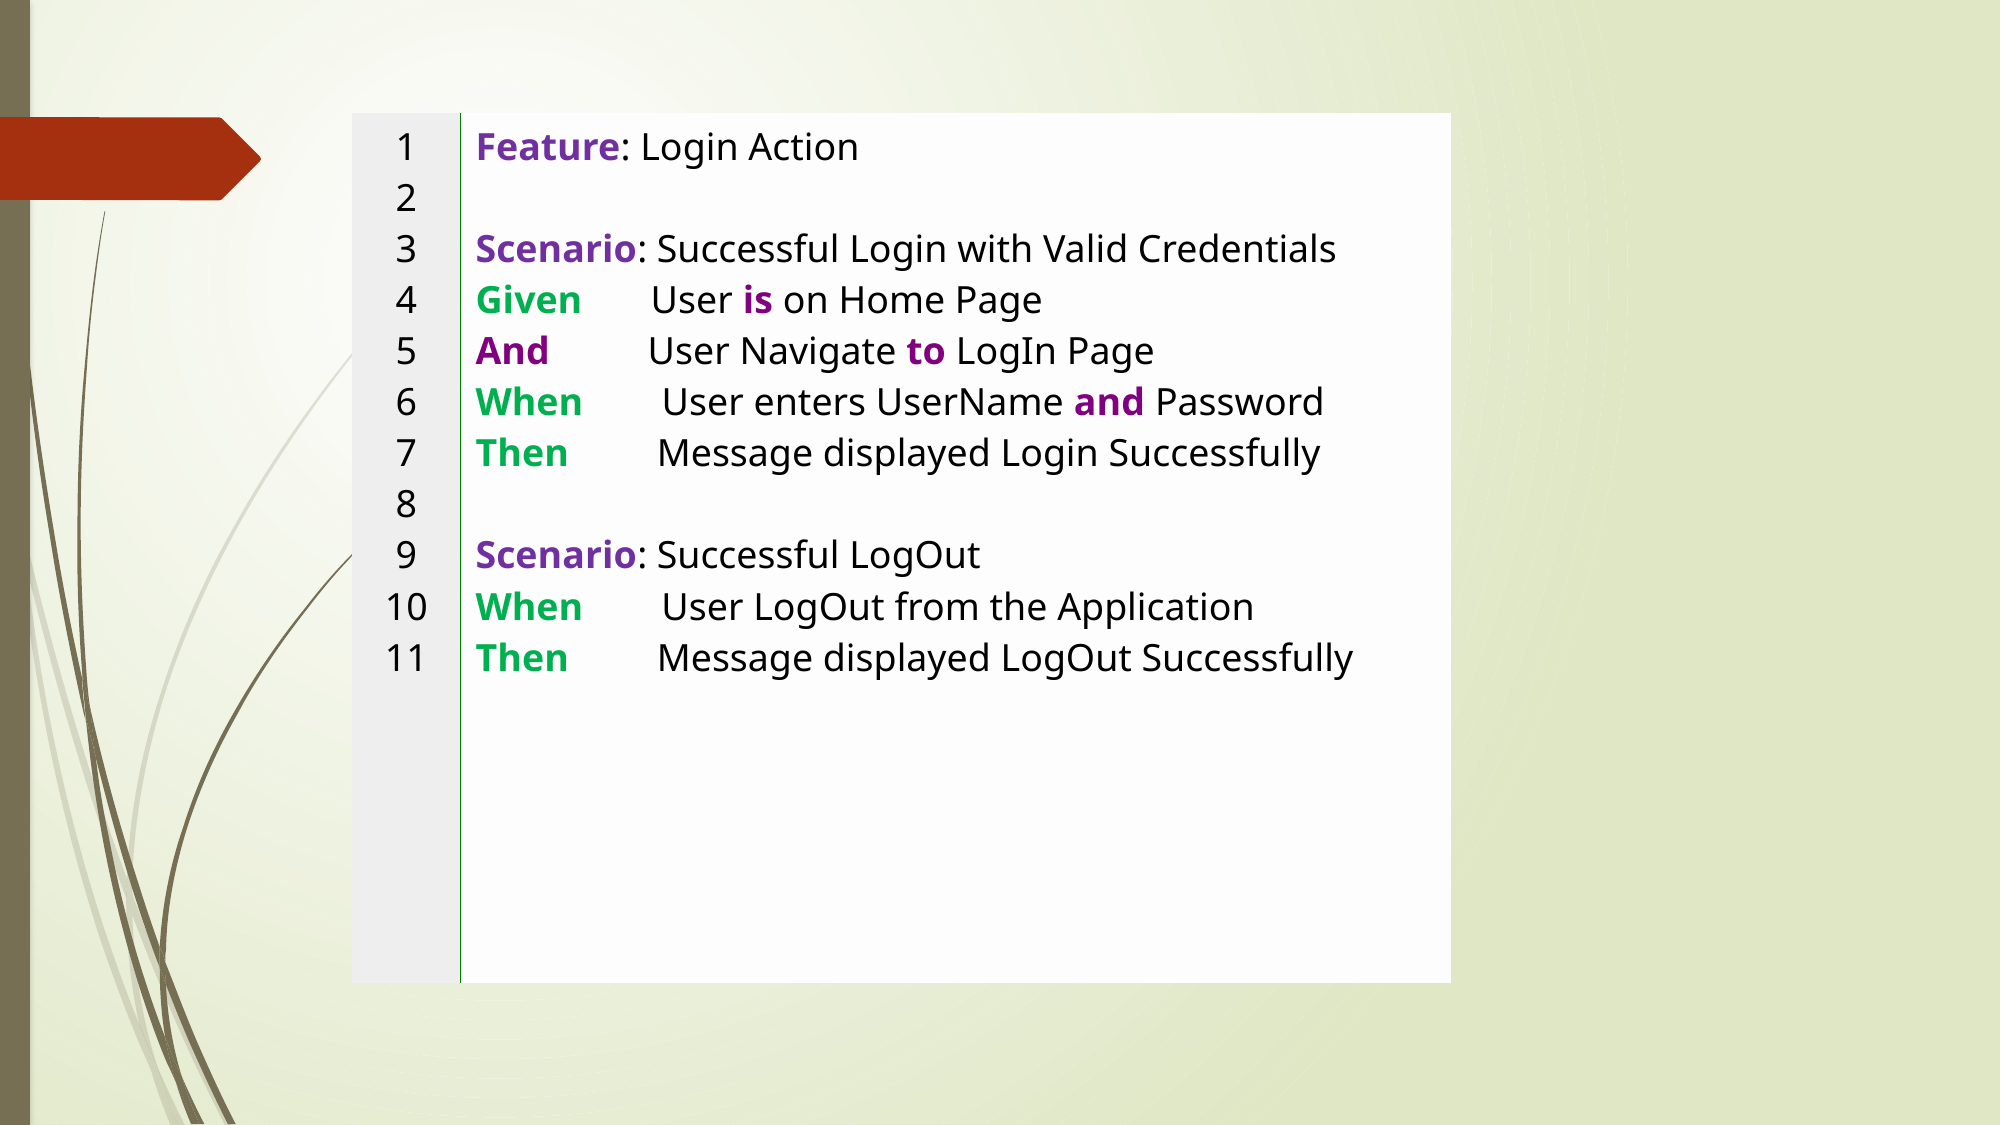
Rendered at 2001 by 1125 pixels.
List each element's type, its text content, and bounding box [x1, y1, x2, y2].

table_header Feature: Login Action Scenario: Successful Login with Valid Credentials Given User is on Home Page And User Navigate to LogIn Page When User enters UserName and Password Then Message displayed Login Successfully Scenario: Successful LogOut When User LogOut from the Application Then Message displayed LogOut Successfully [461, 113, 1451, 983]
table_header 1 2 3 4 5 6 7 8 9 10 11 [352, 113, 460, 983]
